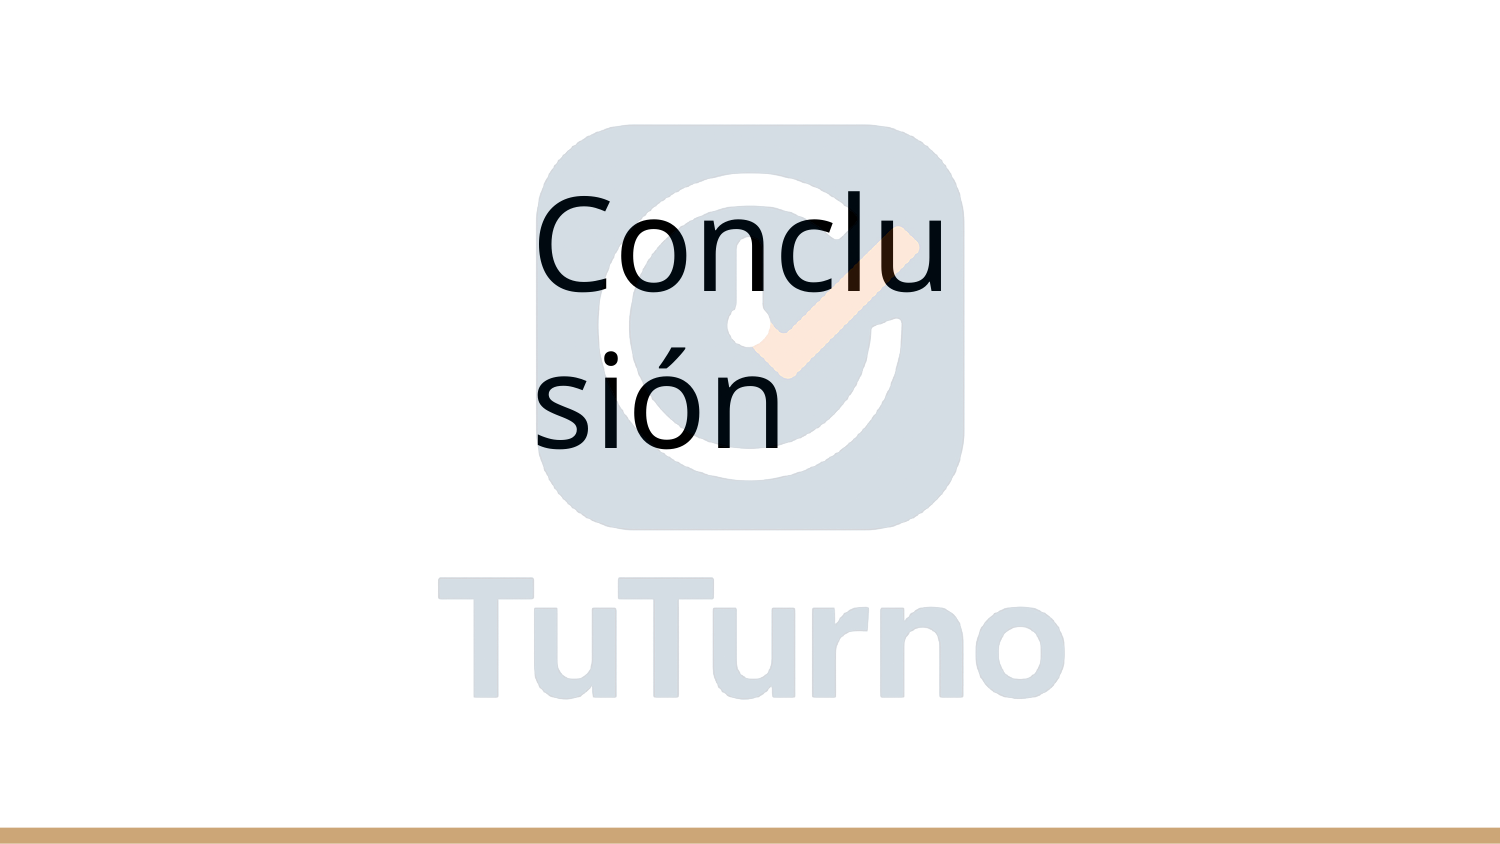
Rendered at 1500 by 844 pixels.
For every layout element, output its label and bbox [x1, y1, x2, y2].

picture [327, 0, 1173, 844]
